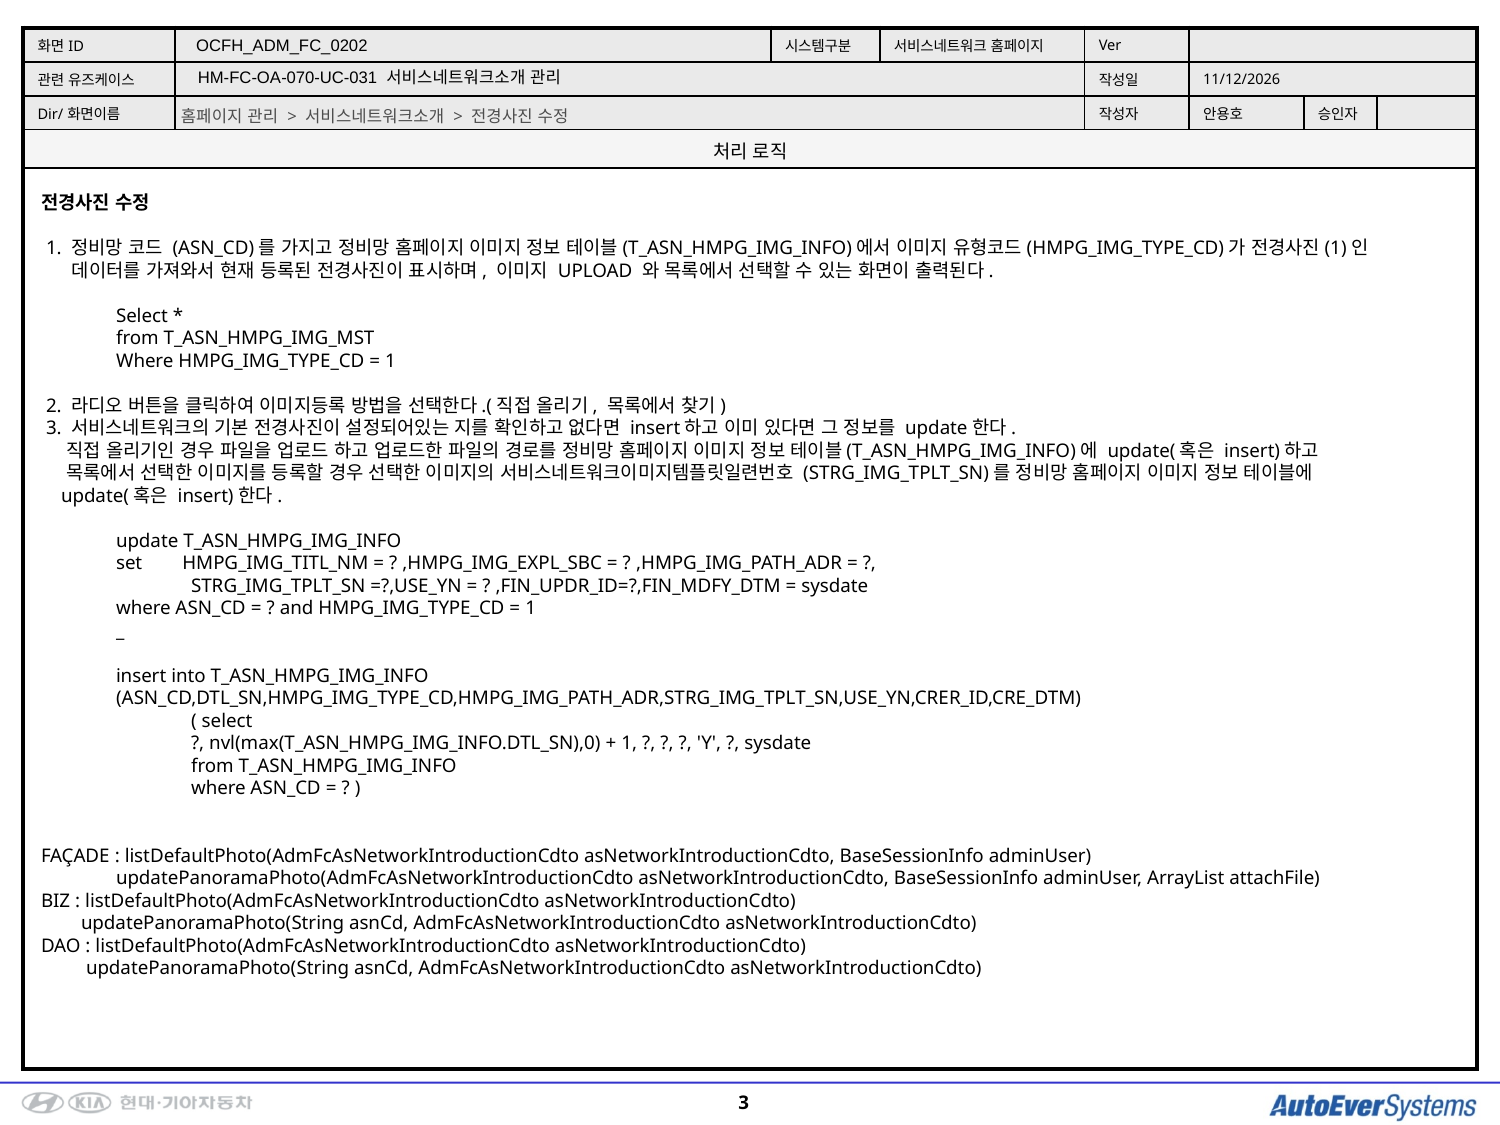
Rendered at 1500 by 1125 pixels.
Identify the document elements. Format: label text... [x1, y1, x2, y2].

text_box 홈페이지 관리 > 서비스네트워크소개 > 전경사진 수정 [167, 99, 621, 134]
text_box HM-FC-OA-070-UC-031 서비스네트워크소개 관리 [183, 61, 851, 95]
text_box 전경사진 수정 1. 정비망 코드 (ASN_CD)를 가지고 정비망 홈페이지 이미지 정보 테이블(T_ASN_HMPG_IMG_INFO)에서 이미지 유형코드(HMPG_IMG_TYPE_CD)가 전경사진(1)인 데이터를 가져와서 현재 등록된 전경사진이 표시하며, 이미지 UPLOAD 와 목록에서 선택할 수 있는 화면이 출력된다. Select * from T_ASN_HMPG_IMG_MST Where HMPG_IMG_TYPE_CD = 1 2. 라디오 버튼을 클릭하여 이미지등록 방법을 선택한다.(직접 올리기, 목록에서 찾기) 3. 서비스네트워크의 기본 전경사진이 설정되어있는 지를 확인하고 없다면 insert하고 이미 있다면 그 정보를 update한다. 직접 올리기인 경우 파일을 업로드 하고 업로드한 파일의 경로를 정비망 홈페이지 이미지 정보 테이블(T_ASN_HMPG_IMG_INFO)에 update(혹은 insert)하고 목록에서 선택한 이미지를 등록할 경우 선택한 이미지의 서비스네트워크이미지템플릿일련번호 (STRG_IMG_TPLT_SN)를 정비망 홈페이지 이미지 정보 테이블에 update(혹은 insert)한다. update T_ASN_HMPG_IMG_INFO set HMPG_IMG_TITL_NM = ? ,HMPG_IMG_EXPL_SBC = ? ,HMPG_IMG_PATH_ADR = ?, STRG_IMG_TPLT_SN =?,USE_YN = ? ,FIN_UPDR_ID=?,FIN_MDFY_DTM = sysdate where ASN_CD = ? and HMPG_IMG_TYPE_CD = 1 _ insert into T_ASN_HMPG_IMG_INFO (ASN_CD,DTL_SN,HMPG_IMG_TYPE_CD,HMPG_IMG_PATH_ADR,STRG_IMG_TPLT_SN,USE_YN,CRER_ID,CRE_DTM) ( select ?, nvl(max(T_ASN_HMPG_IMG_INFO.DTL_SN),0) + 1, ?, ?, ?, 'Y', ?, sysdate from T_ASN_HMPG_IMG_INFO where ASN_CD = ? ) FAÇADE : listDefaultPhoto(AdmFcAsNetworkIntroductionCdto asNetworkIntroductionCdto, BaseSessionInfo adminUser) updatePanoramaPhoto(AdmFcAsNetworkIntroductionCdto asNetworkIntroductionCdto, BaseSessionInfo adminUser, ArrayList attachFile) BIZ : listDefaultPhoto(AdmFcAsNetworkIntroductionCdto asNetworkIntroductionCdto) updatePanoramaPhoto(String asnCd, AdmFcAsNetworkIntroductionCdto asNetworkIntroductionCdto) DAO : listDefaultPhoto(AdmFcAsNetworkIntroductionCdto asNetworkIntroductionCdto) updatePanoramaPhoto(String asnCd, AdmFcAsNetworkIntroductionCdto asNetworkIntroductionCdto) [26, 183, 1447, 986]
picture [1263, 1085, 1481, 1125]
text_box OCFH_ADM_FC_0202 [182, 30, 382, 63]
picture [14, 1090, 255, 1114]
